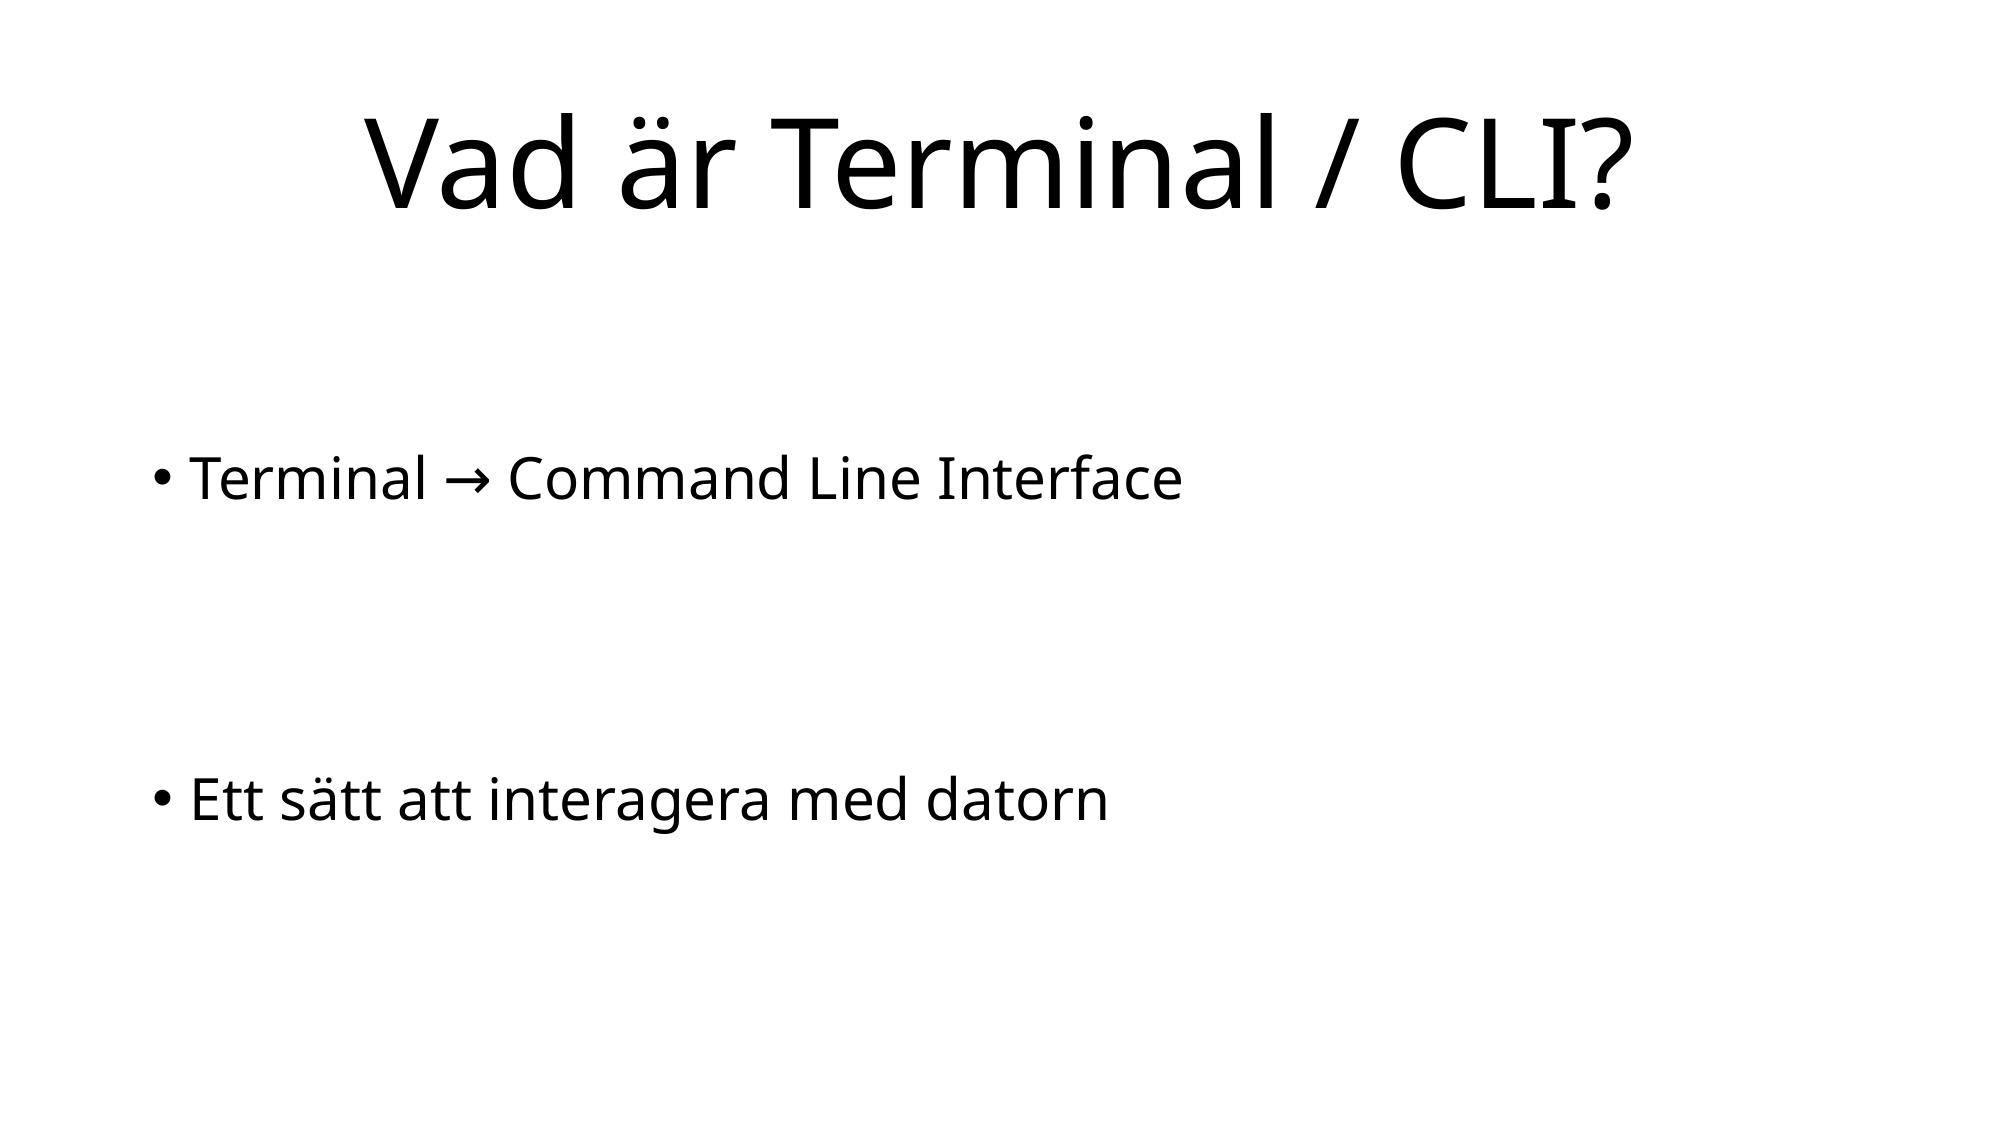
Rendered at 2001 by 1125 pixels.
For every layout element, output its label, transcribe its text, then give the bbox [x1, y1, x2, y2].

title Vad är Terminal / CLI? [137, 59, 1863, 278]
list Terminal → Command Line Interface Ett sätt att interagera med datorn [137, 363, 1863, 1078]
